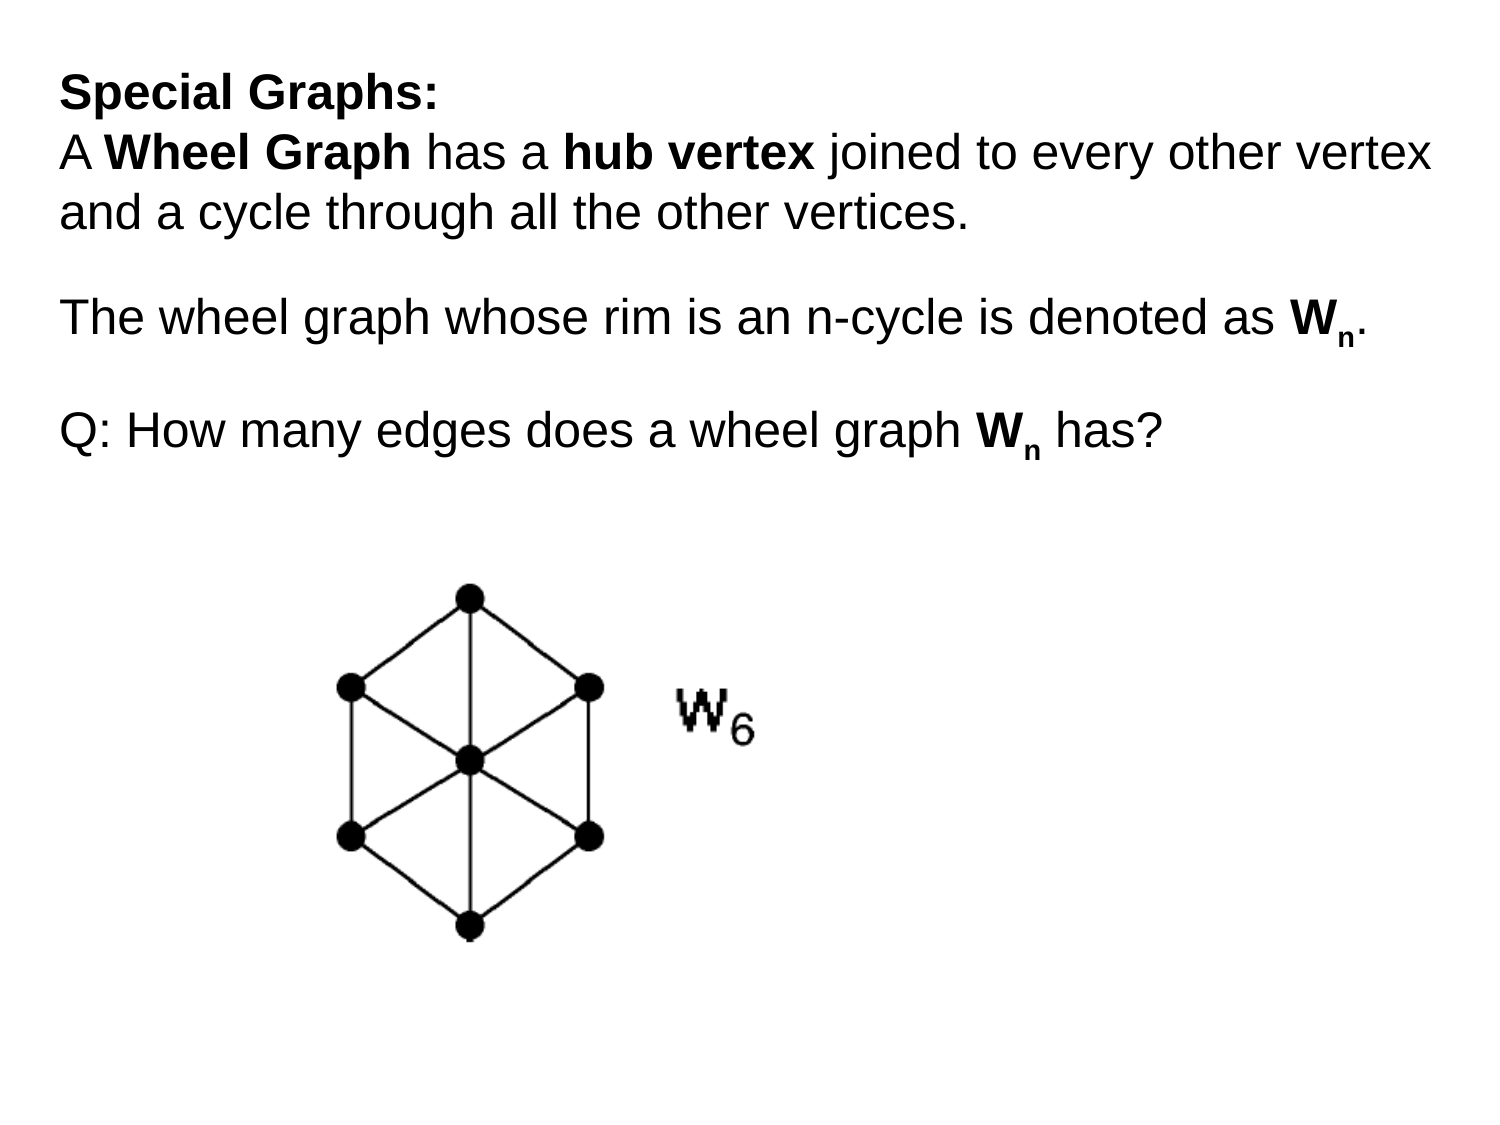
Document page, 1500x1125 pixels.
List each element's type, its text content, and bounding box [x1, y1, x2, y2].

picture [68, 570, 1014, 959]
text_box Special Graphs: A Wheel Graph has a hub vertex joined to every other vertex and a cycle through all the other vertices. The wheel graph whose rim is an n-cycle is denoted as Wn. Q: How many edges does a wheel graph Wn has? [44, 44, 1455, 645]
